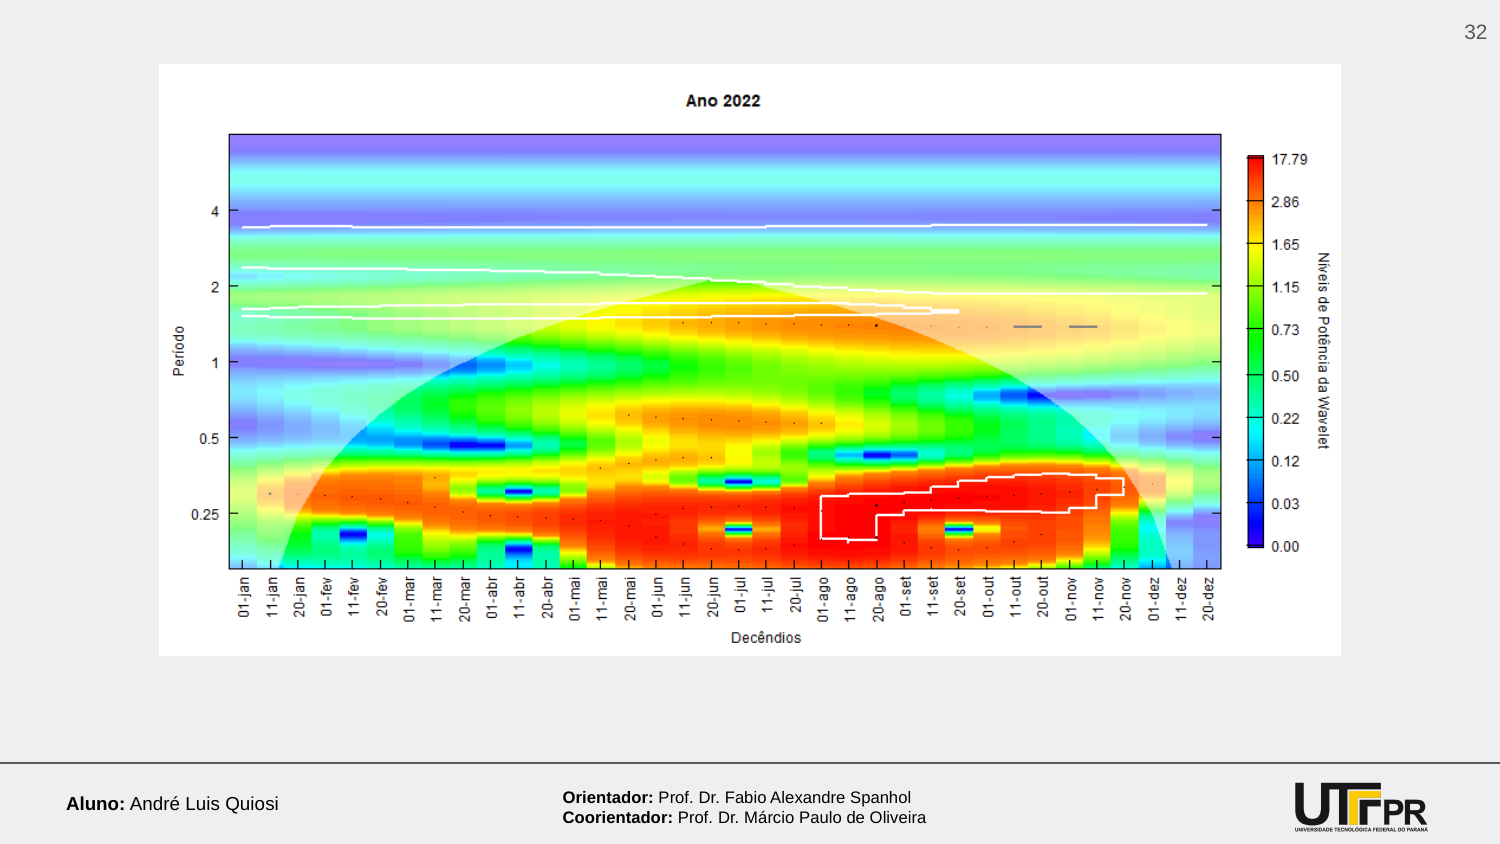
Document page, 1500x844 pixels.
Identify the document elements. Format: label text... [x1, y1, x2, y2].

picture [1294, 780, 1429, 834]
picture [159, 64, 1341, 656]
slide_number ‹#› [1412, 0, 1500, 65]
